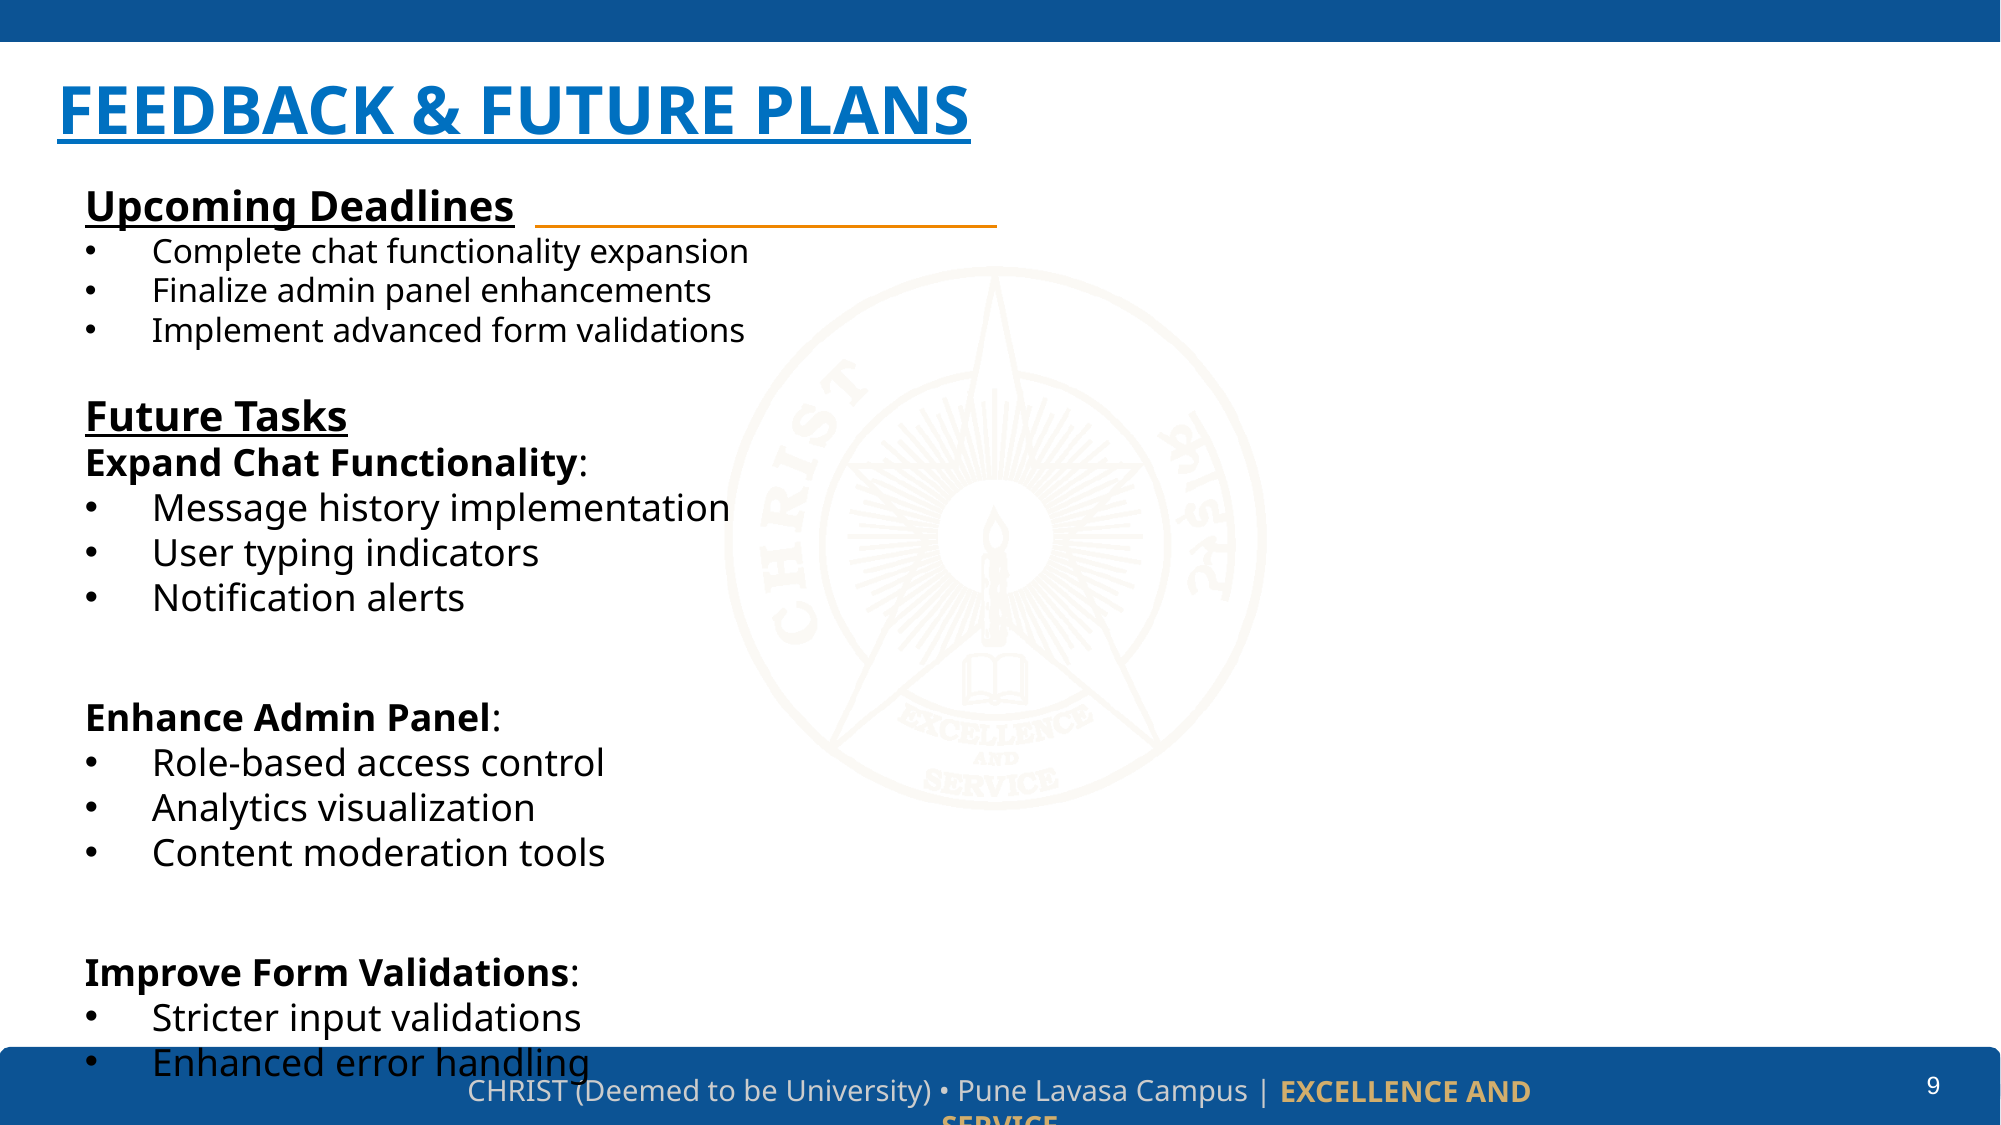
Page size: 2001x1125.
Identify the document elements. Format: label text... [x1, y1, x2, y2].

list Upcoming Deadlines Complete chat functionality expansion Finalize admin panel enhancements Implement advanced form validations Future Tasks Expand Chat Functionality: Message history implementation User typing indicators Notification alerts Enhance Admin Panel: Role-based access control Analytics visualization Content moderation tools Improve Form Validations: Stricter input validations Enhanced error handling [56, 159, 1921, 1030]
slide_number 9 [1840, 1051, 1961, 1118]
title FEEDBACK & FUTURE PLANS [37, 47, 1901, 173]
